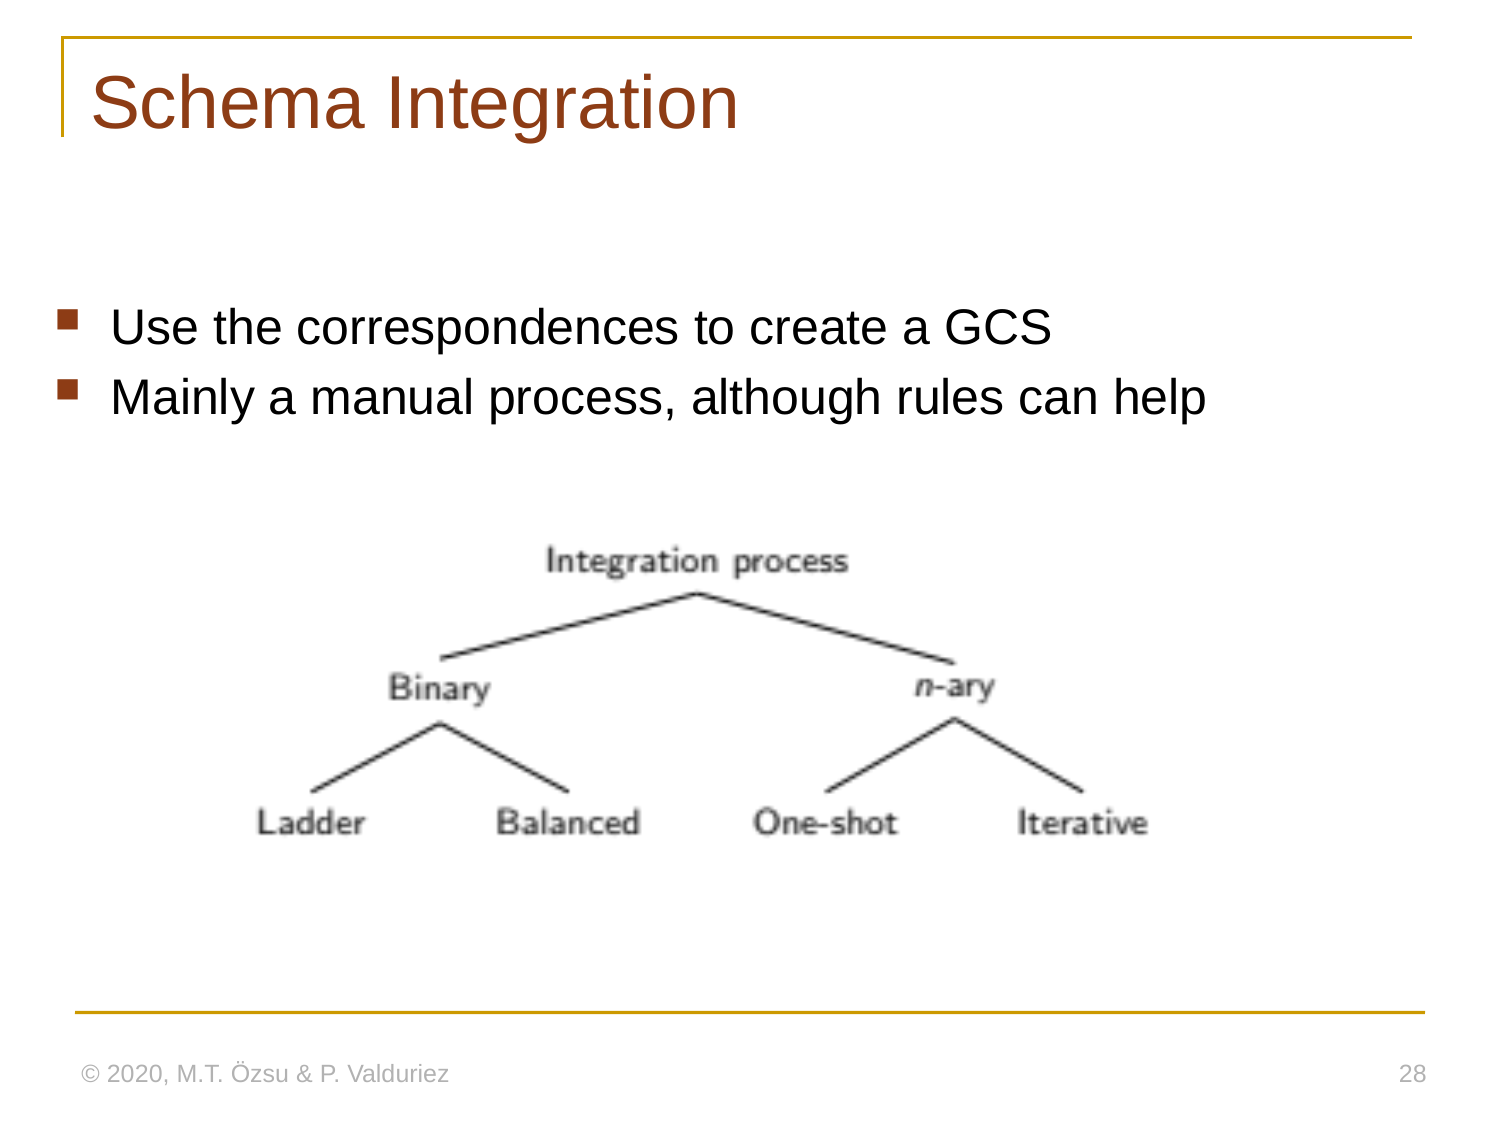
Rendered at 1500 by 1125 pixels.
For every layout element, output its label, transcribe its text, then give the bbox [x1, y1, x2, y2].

list Use the correspondences to create a GCS Mainly a manual process, although rules can help [39, 286, 1458, 439]
picture [229, 517, 1186, 857]
slide_number 28 [1104, 1042, 1442, 1103]
title Schema Integration [74, 45, 1426, 233]
footer © 2020, M.T. Özsu & P. Valduriez [66, 1042, 573, 1103]
